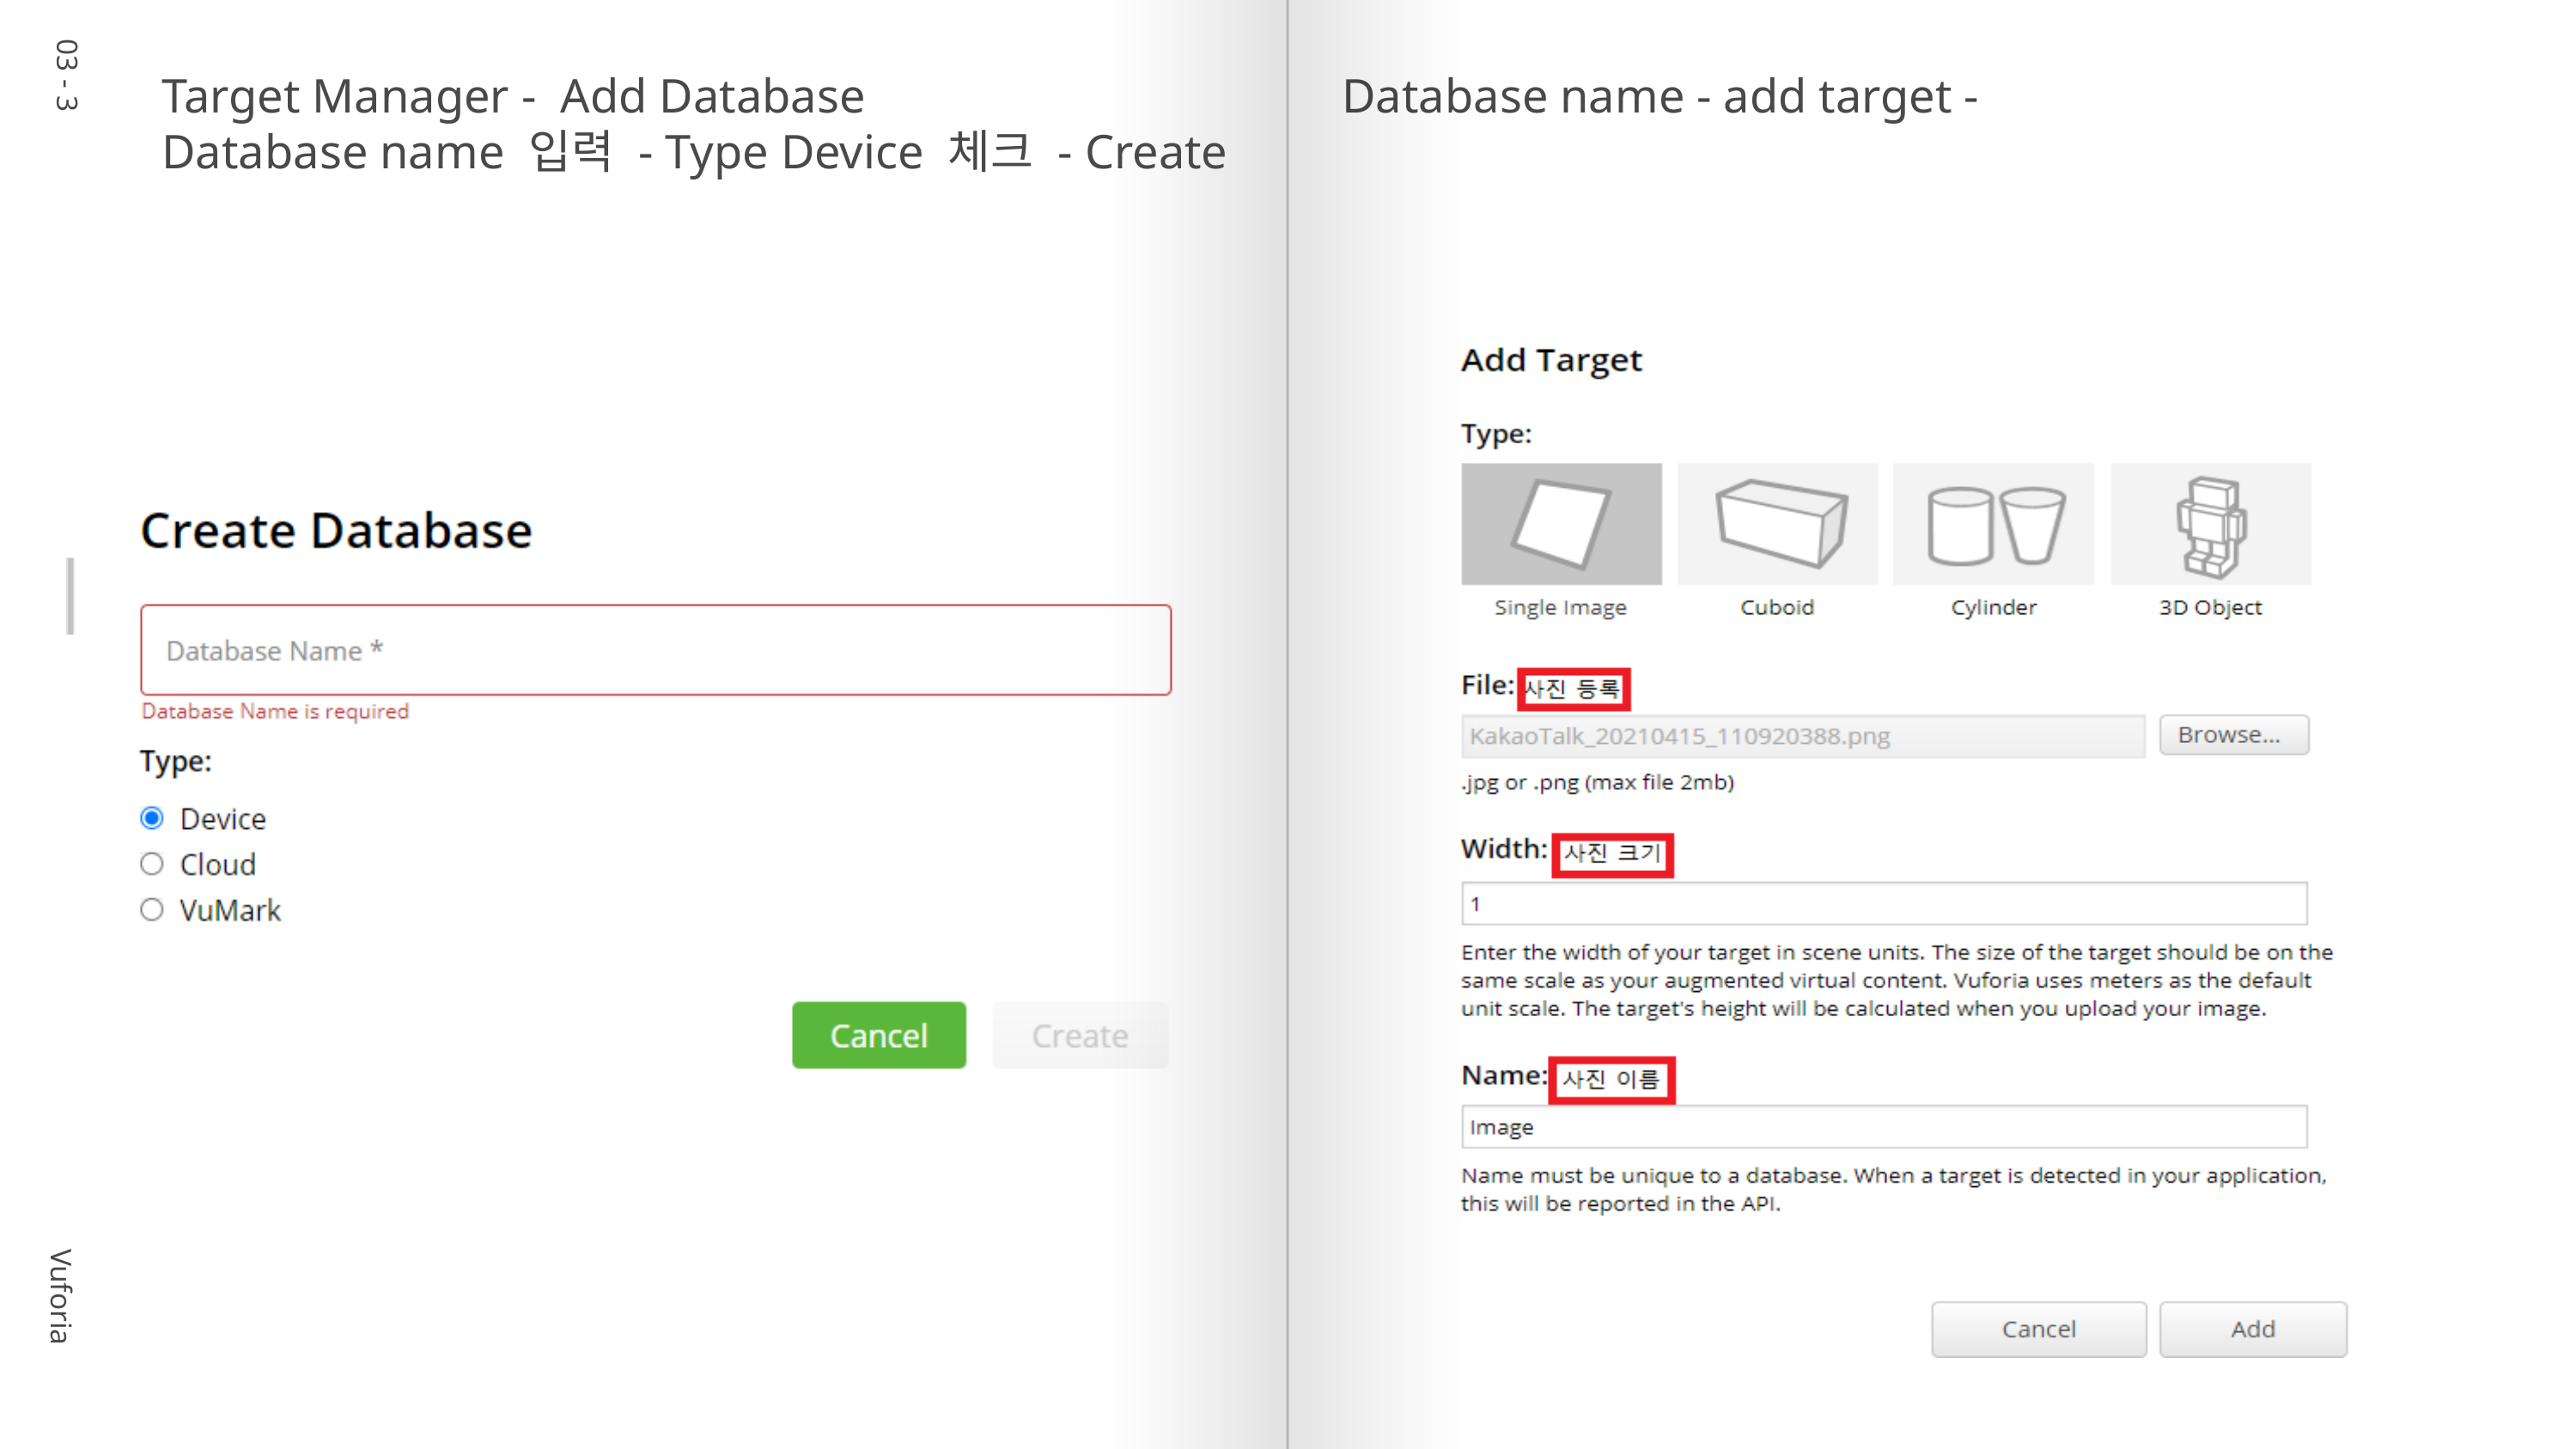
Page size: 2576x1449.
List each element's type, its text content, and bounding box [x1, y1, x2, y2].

picture [104, 459, 1092, 1118]
text_box Vuforia [36, 795, 86, 1359]
text_box Target Manager - Add Database Database name 입력 - Type Device 체크 - Create [1484, 60, 1774, 307]
text_box Target Manager - Add Database Database name 입력 - Type Device 체크 - Create [149, 60, 1092, 395]
picture [1484, 307, 2372, 1358]
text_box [1092, 0, 1484, 1449]
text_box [58, 557, 83, 635]
text_box 03 - 3 [43, 26, 93, 447]
text_box Database name - add target - [1774, 60, 2576, 170]
